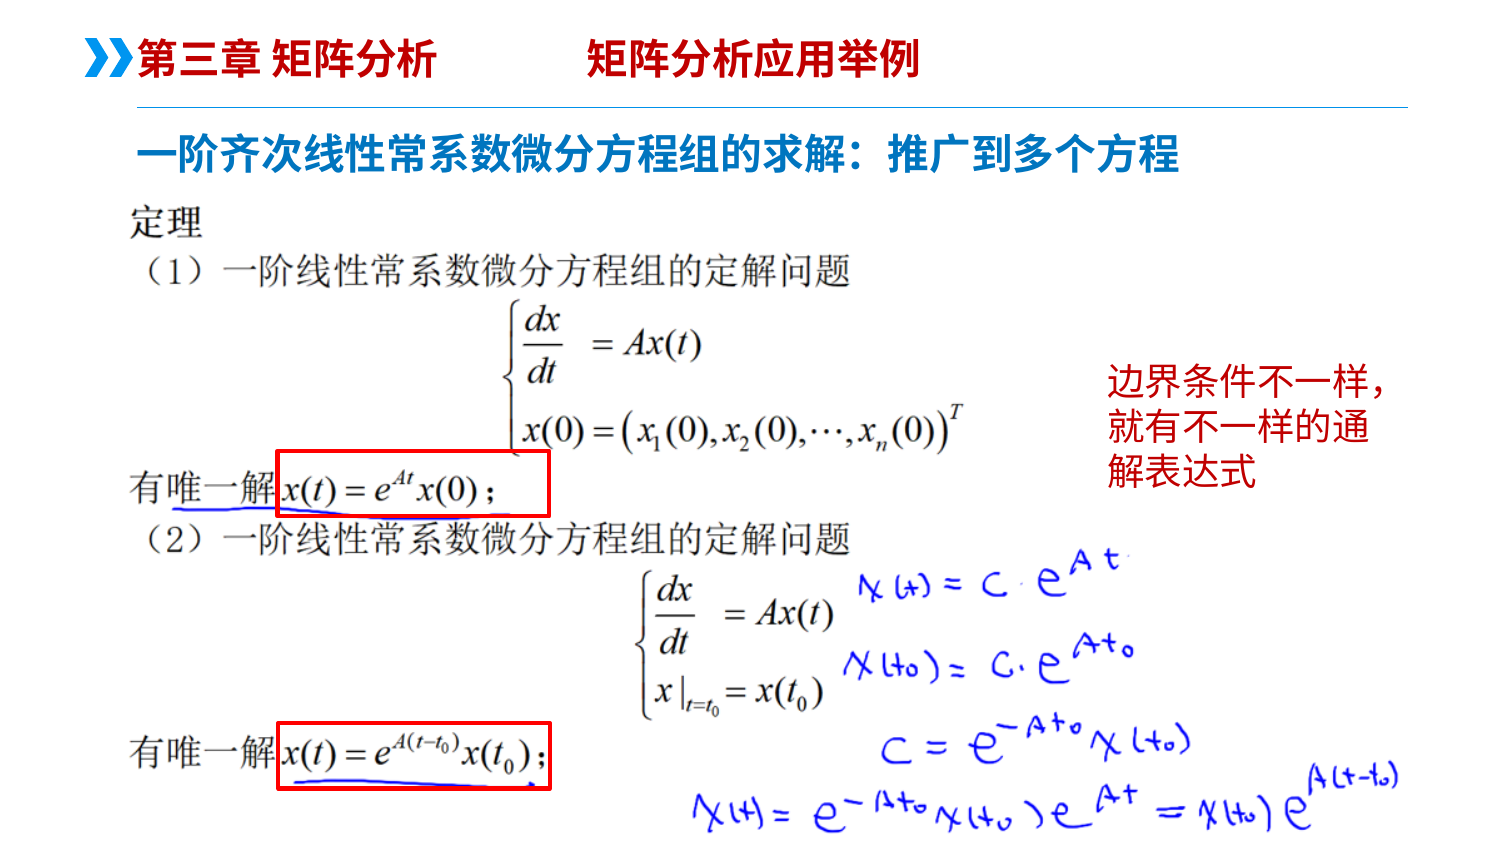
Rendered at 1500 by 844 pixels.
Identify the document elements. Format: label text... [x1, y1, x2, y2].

text_box [107, 36, 135, 79]
picture [96, 185, 1412, 835]
text_box 第三章 矩阵分析 矩阵分析应用举例 [136, 26, 1337, 90]
text_box 一阶齐次线性常系数微分方程组的求解：推广到多个方程 [121, 120, 1444, 186]
text_box [82, 36, 111, 79]
